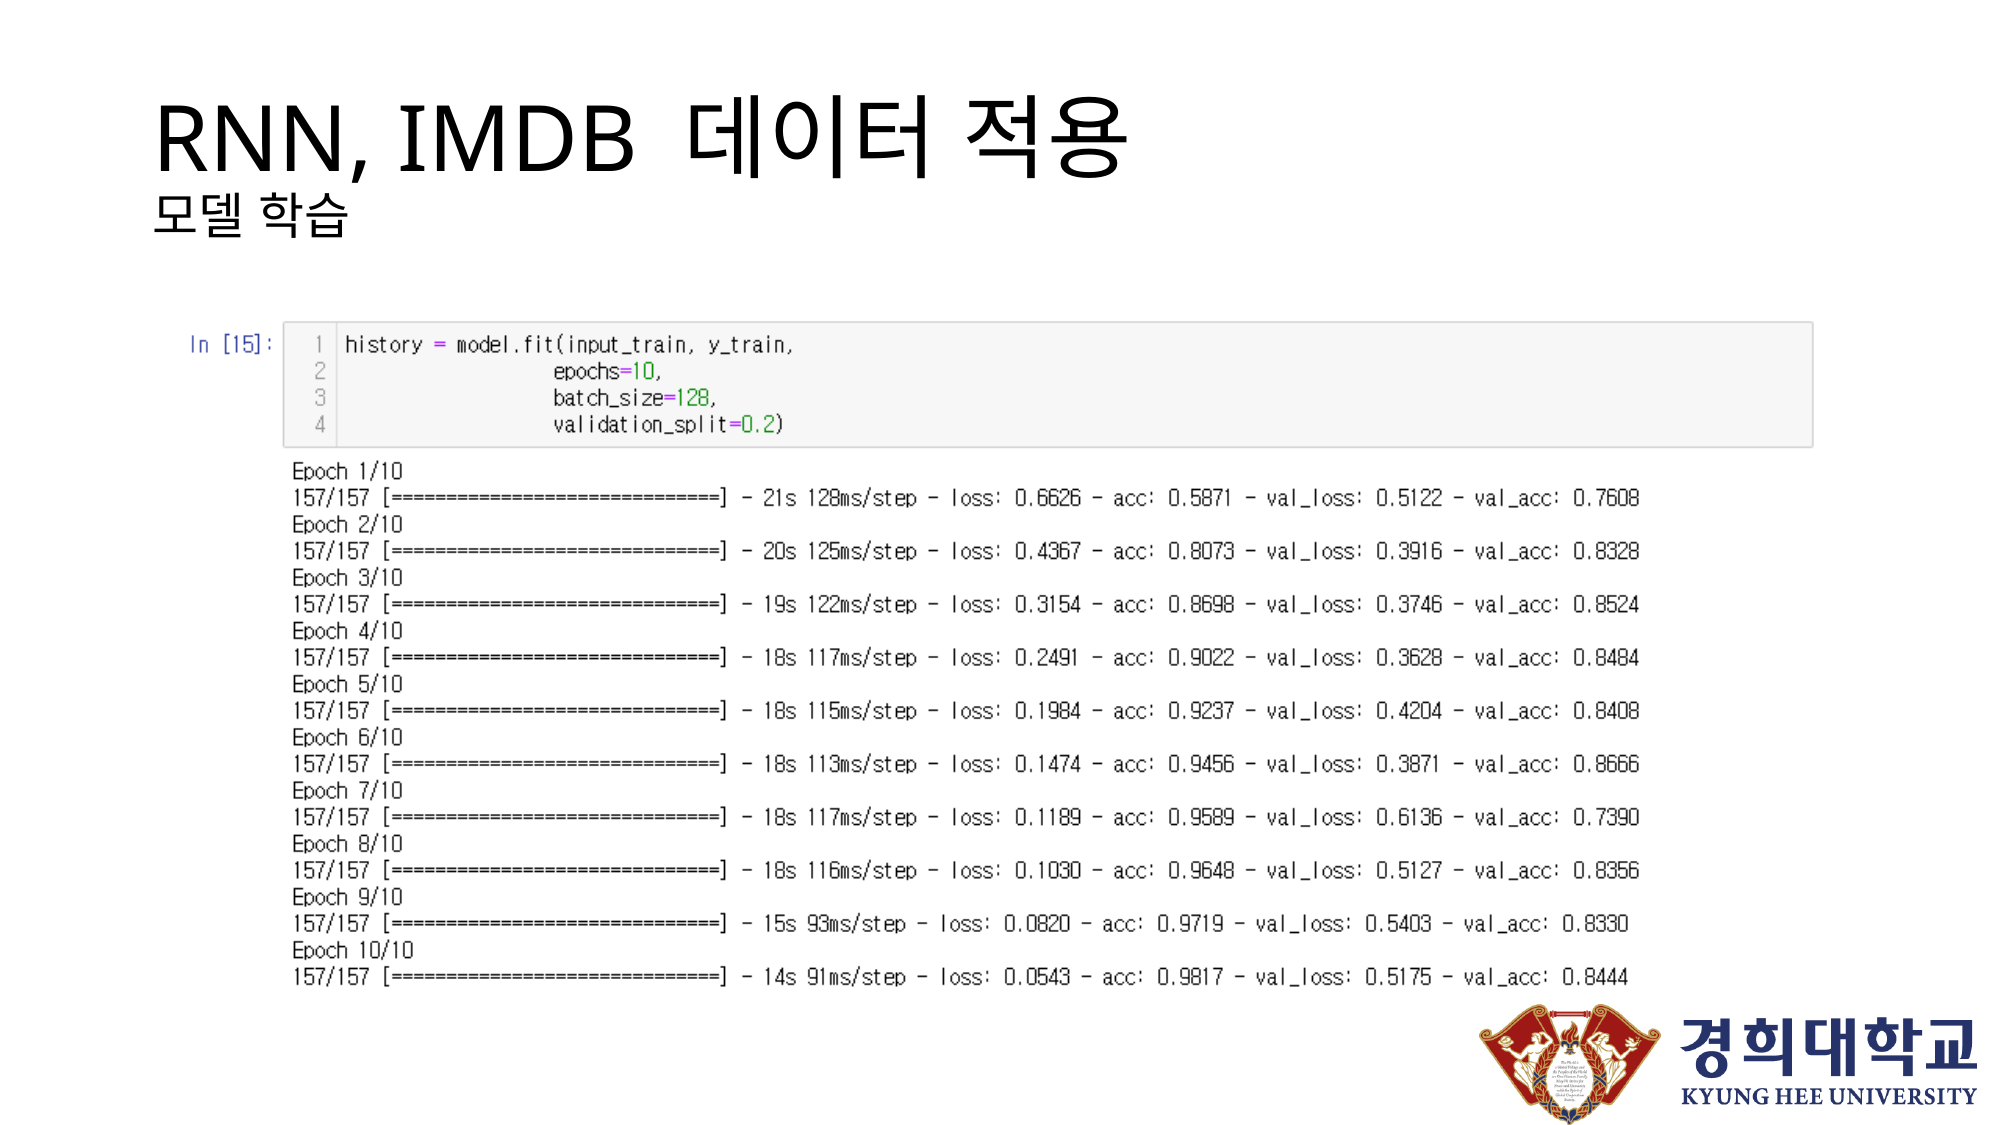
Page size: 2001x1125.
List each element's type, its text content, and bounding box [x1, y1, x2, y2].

picture [1479, 1004, 1977, 1125]
title RNN, IMDB 데이터 적용 모델 학습 [137, 59, 1863, 278]
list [172, 309, 1828, 1004]
